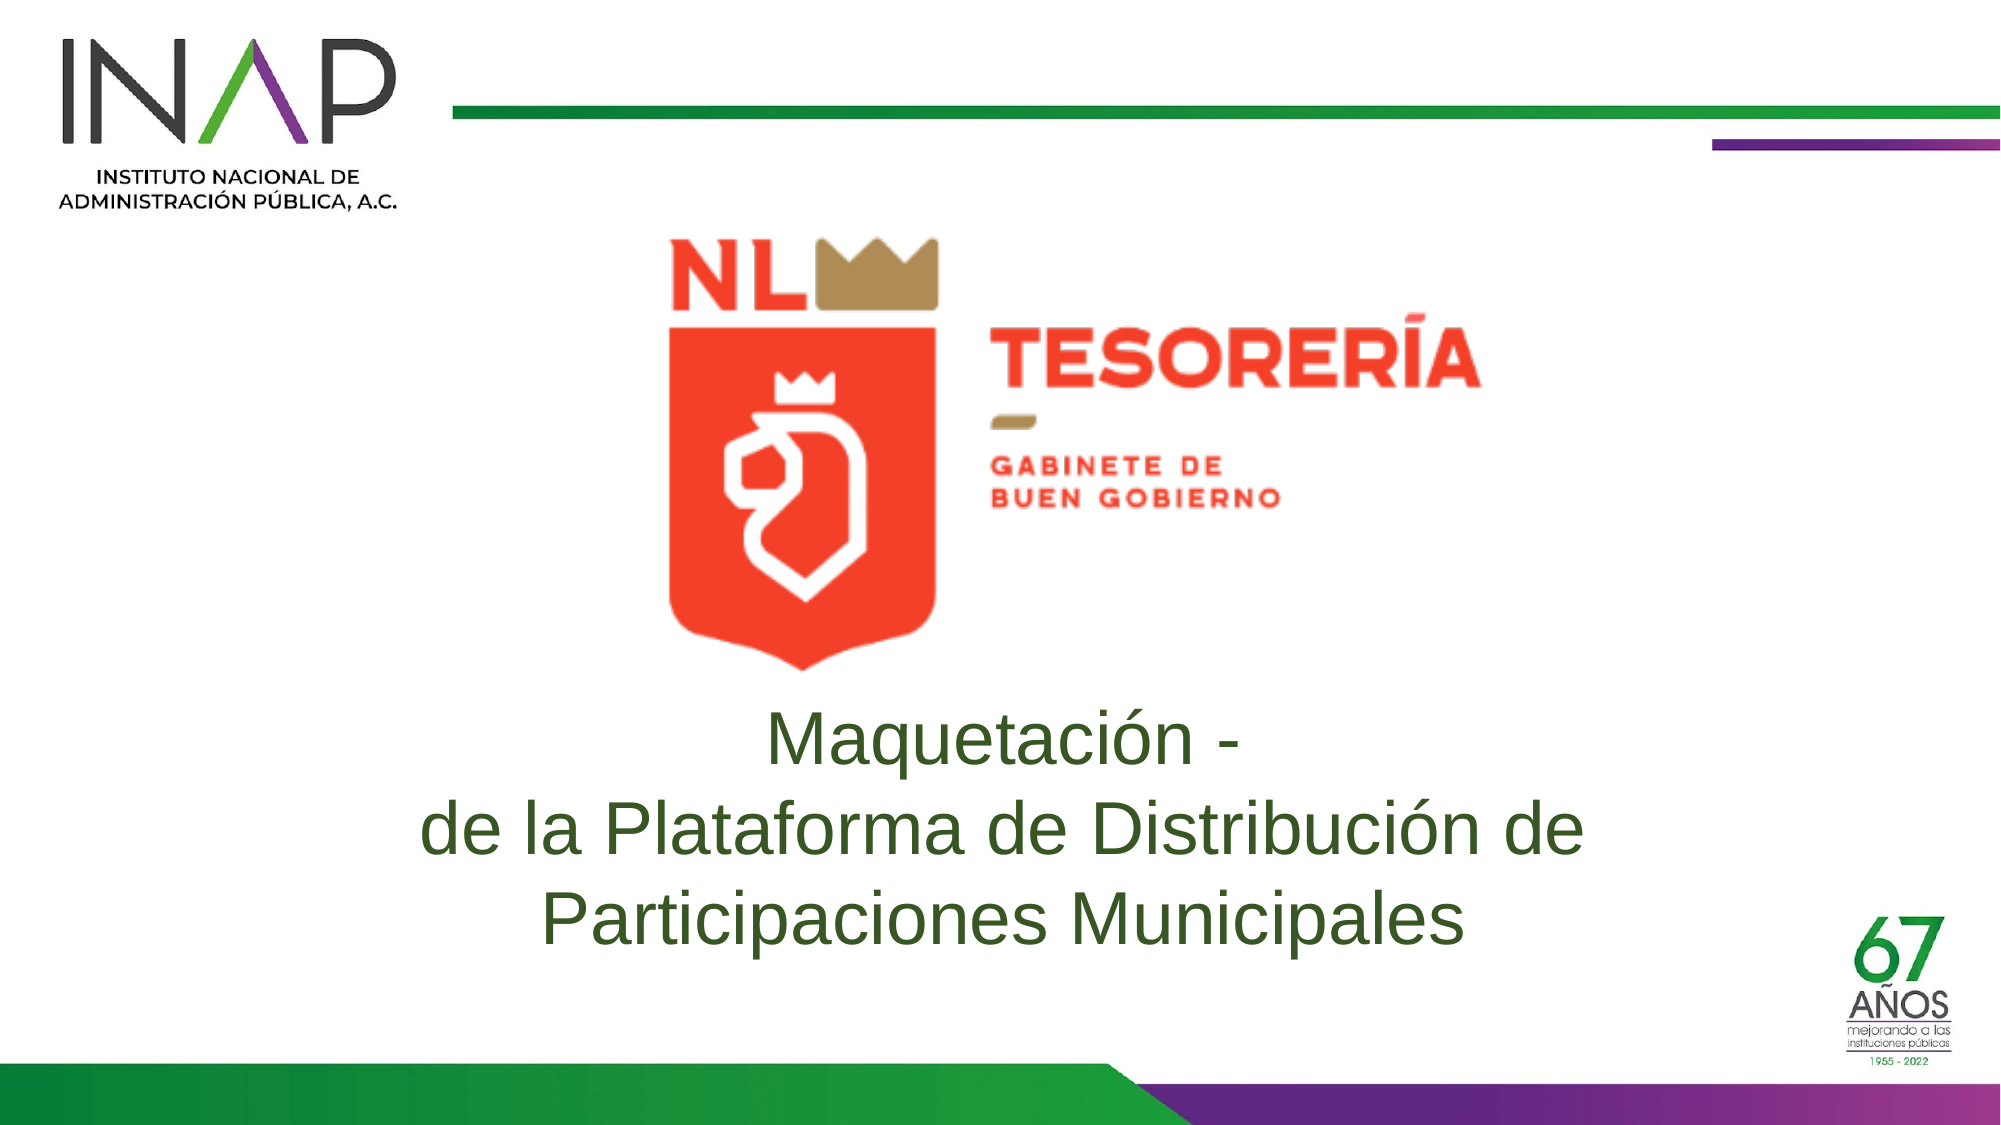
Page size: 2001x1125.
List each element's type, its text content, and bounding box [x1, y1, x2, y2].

text_box Maquetación - de la Plataforma de Distribución de Participaciones Municipales [397, 682, 1610, 967]
picture [0, 0, 2001, 1125]
